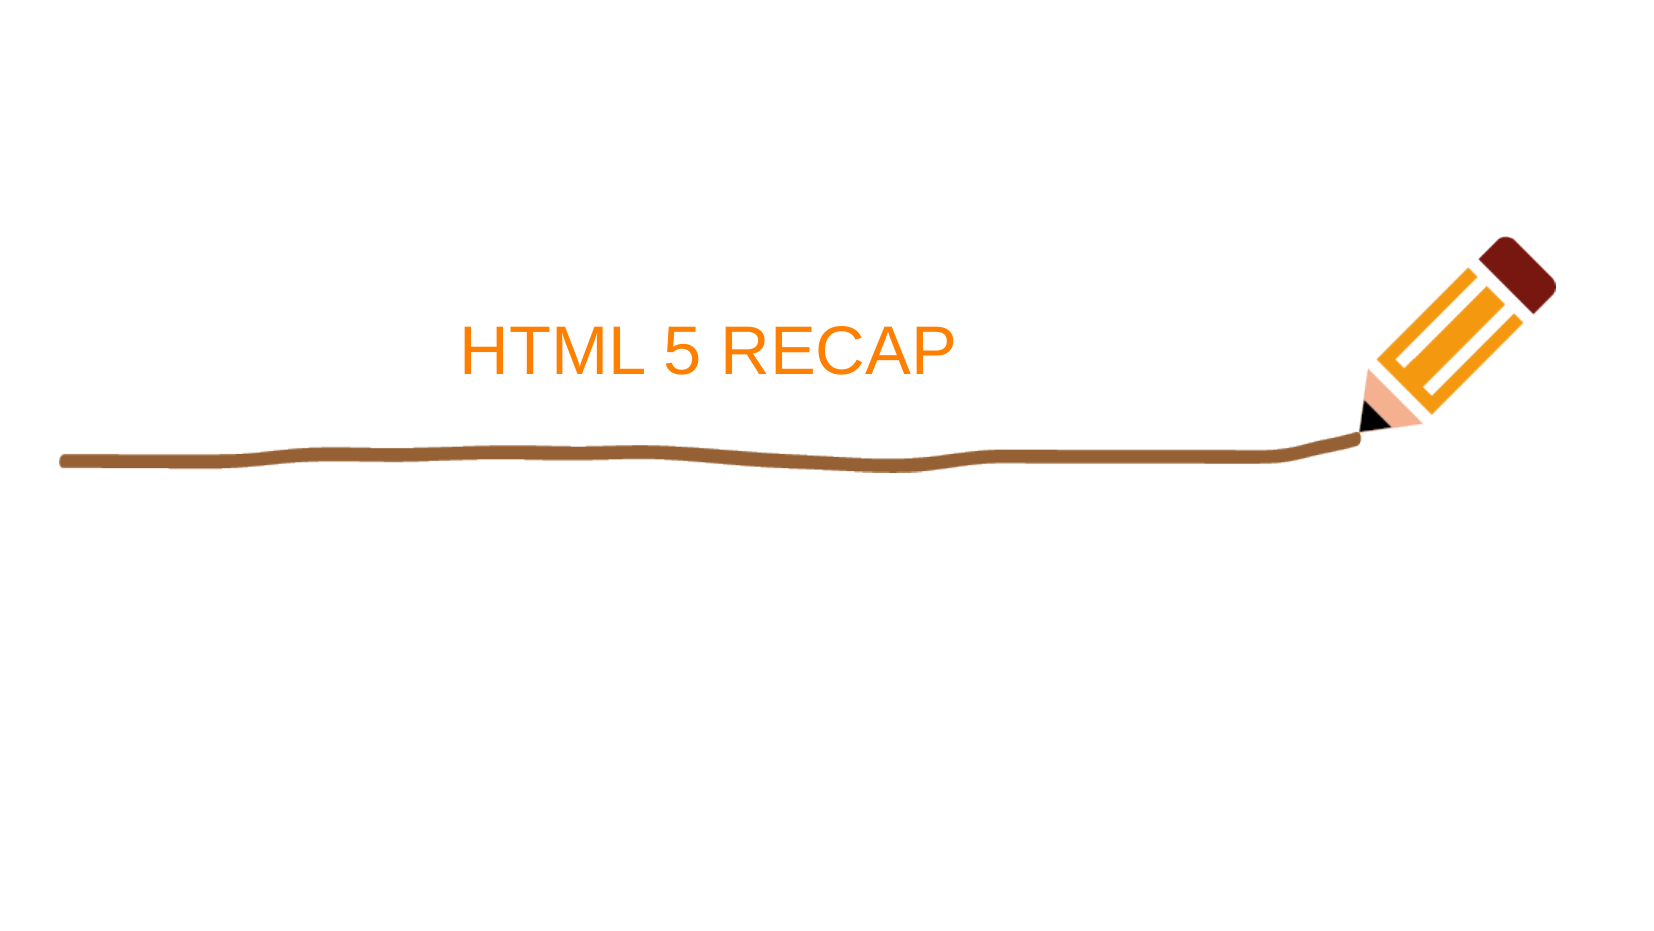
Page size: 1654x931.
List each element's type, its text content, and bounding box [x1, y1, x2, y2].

title HTML 5 RECAP [88, 265, 1329, 429]
picture [59, 236, 1556, 473]
